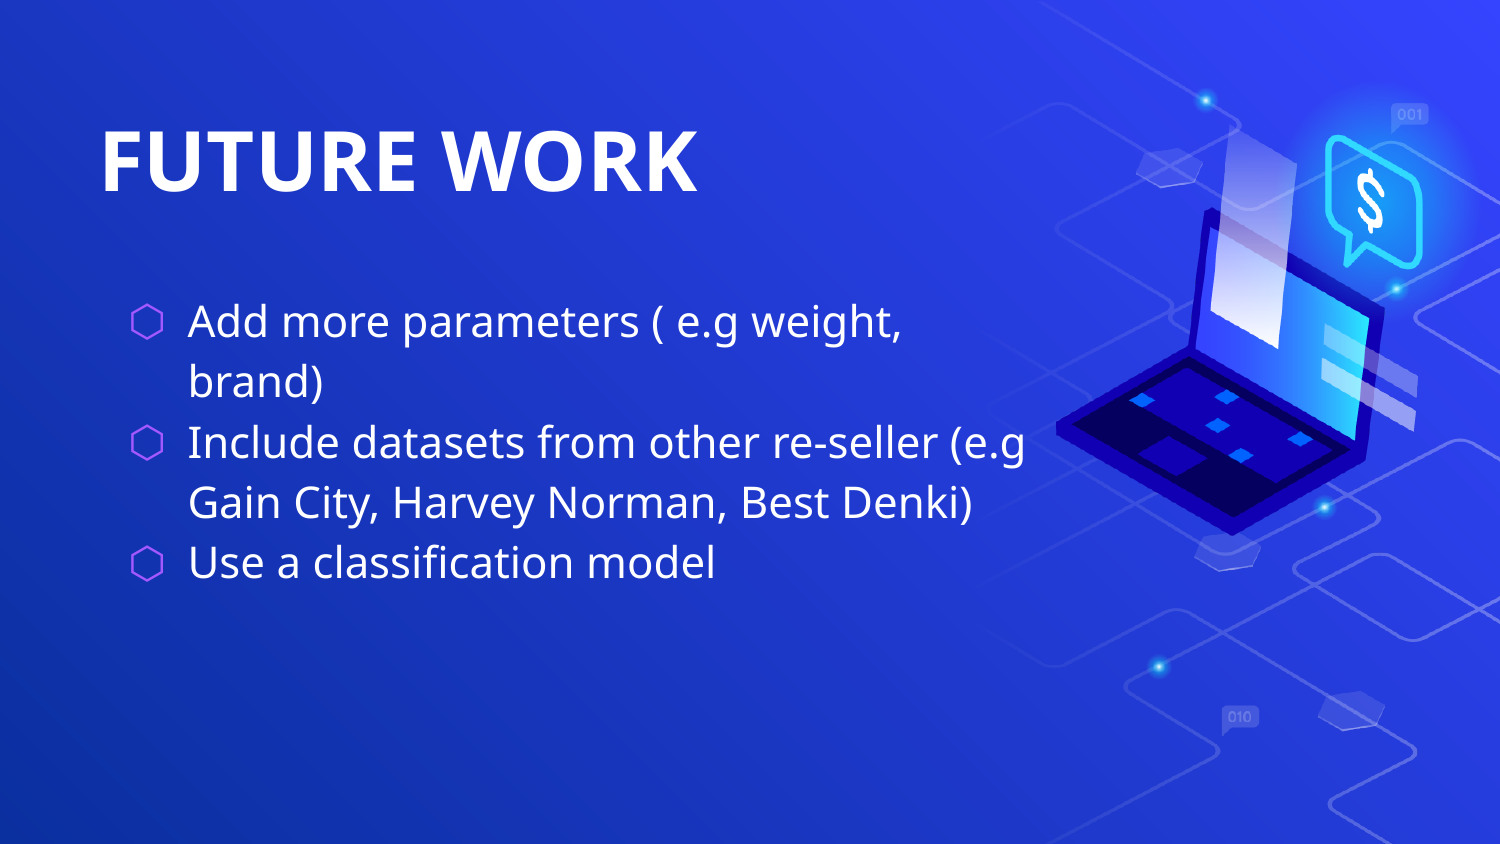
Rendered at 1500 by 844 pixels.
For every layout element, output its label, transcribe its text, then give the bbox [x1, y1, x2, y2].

list Add more parameters ( e.g weight, brand) Include datasets from other re-seller (e.g Gain City, Harvey Norman, Best Denki) Use a classification model [112, 220, 1045, 740]
picture [0, 0, 1500, 844]
title FUTURE WORK [98, 147, 1051, 289]
